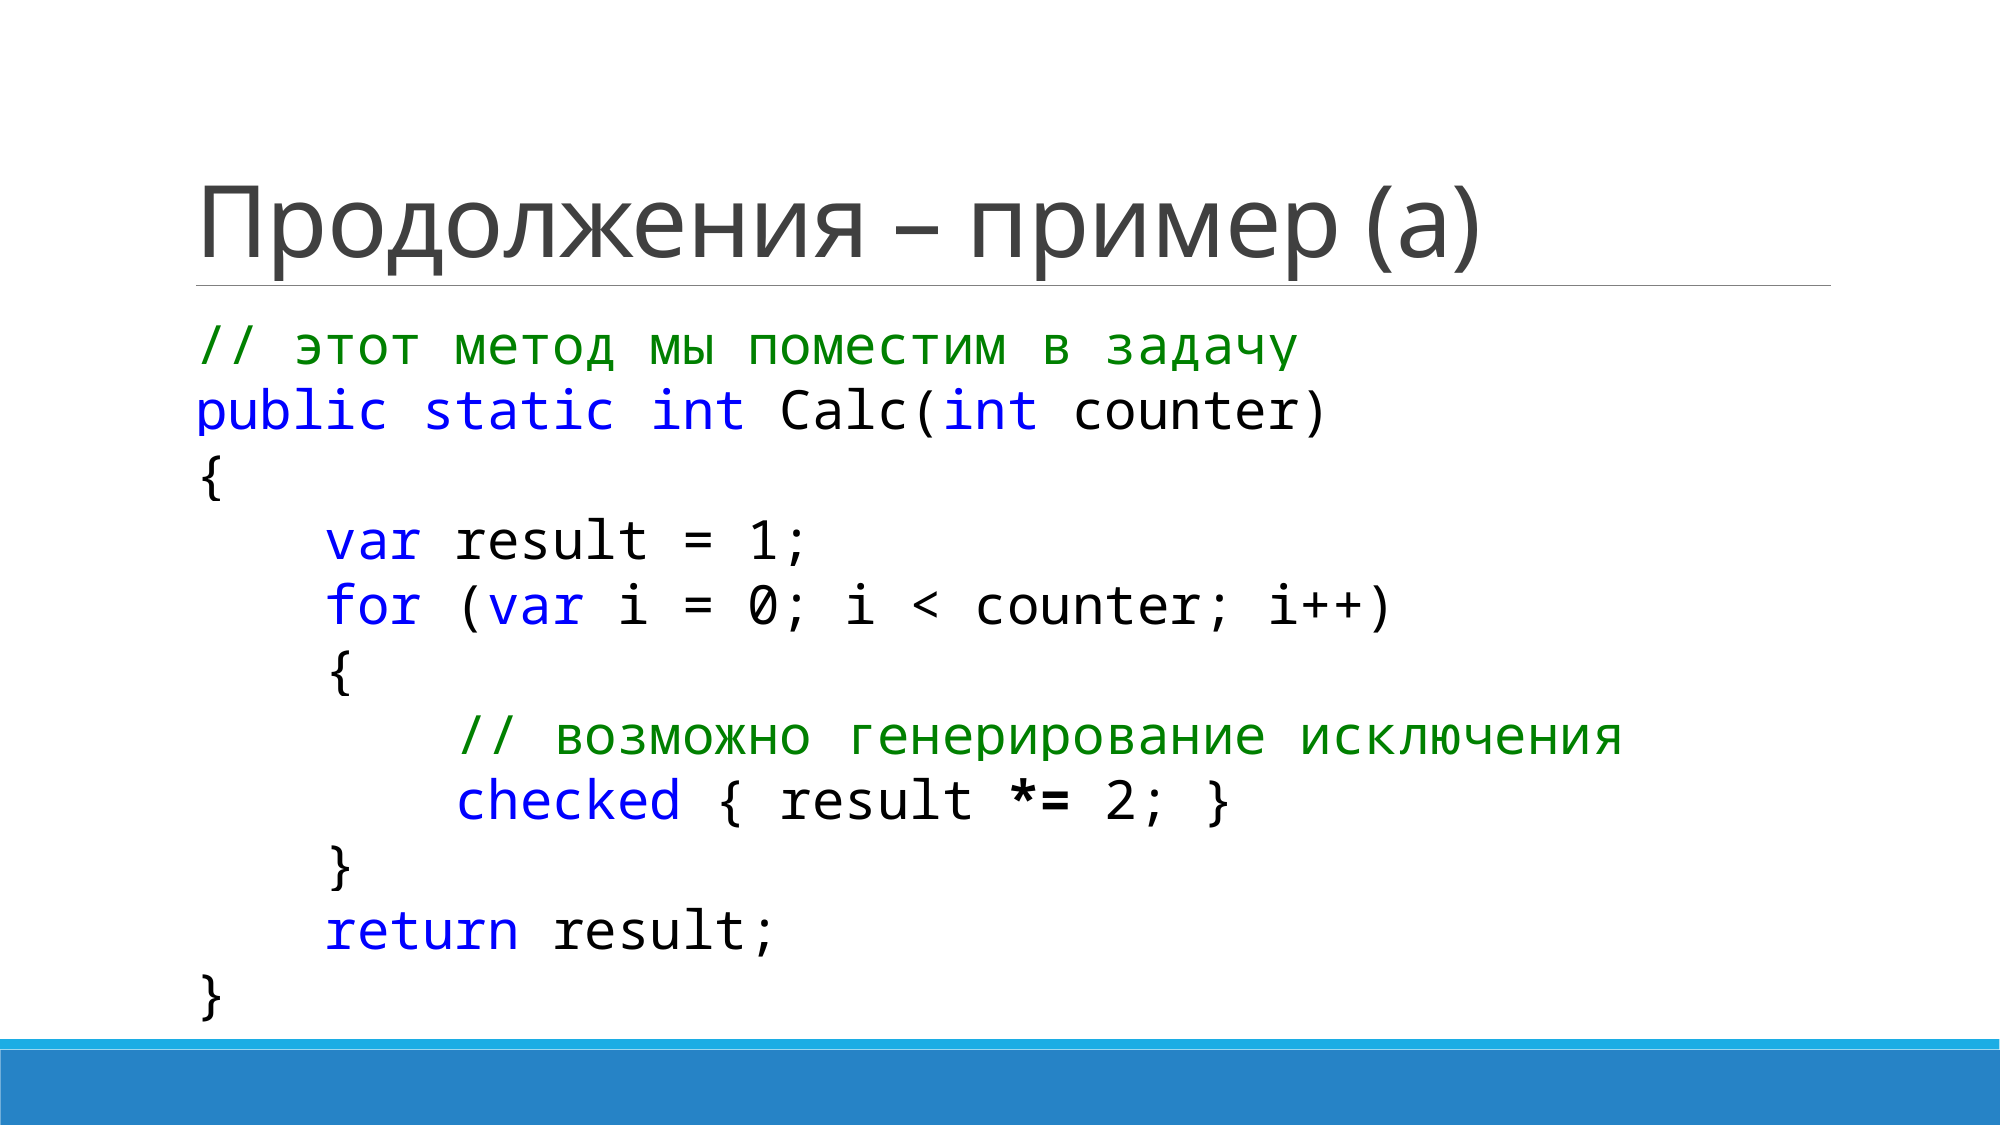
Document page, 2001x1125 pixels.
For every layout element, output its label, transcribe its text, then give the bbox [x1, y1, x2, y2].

title Продолжения – пример (a) [180, 47, 1830, 285]
list // этот метод мы поместим в задачу public static int Calc(int counter) { var result = 1; for (var i = 0; i < counter; i++) { // возможно генерирование исключения checked { result *= 2; } } return result; } [180, 302, 1830, 1013]
